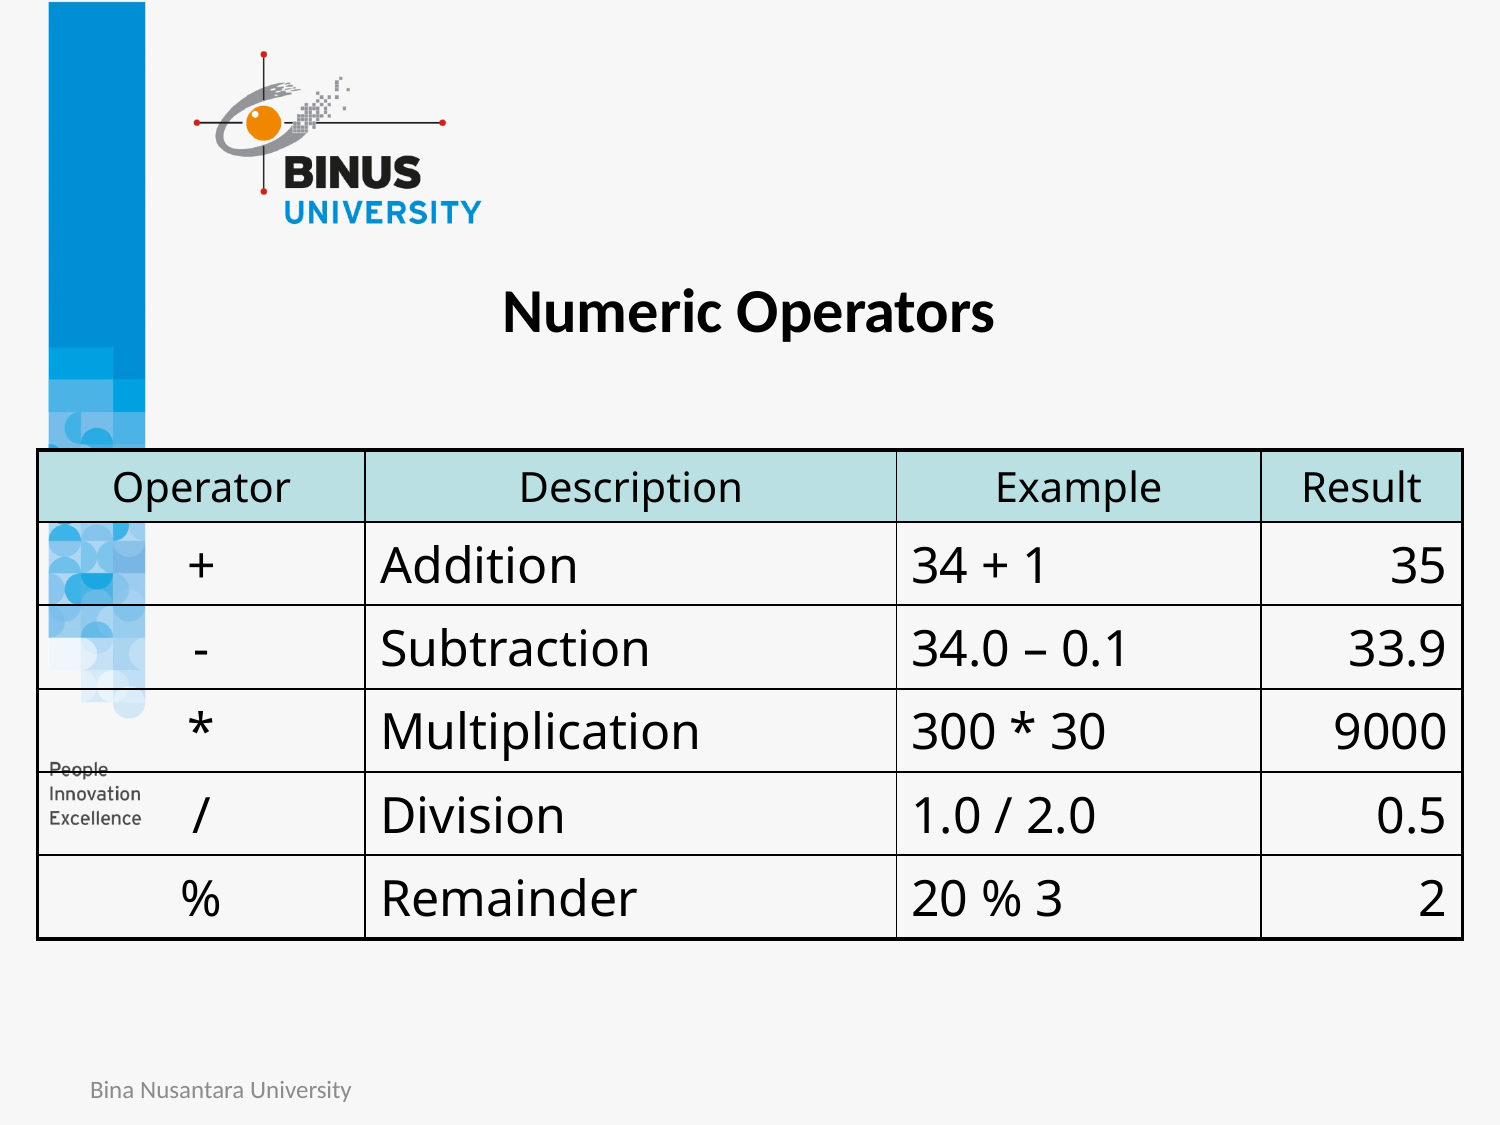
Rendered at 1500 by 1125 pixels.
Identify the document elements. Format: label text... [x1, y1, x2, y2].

table_cell / [39, 773, 364, 854]
table_header Description [366, 452, 896, 521]
table_cell 35 [1262, 523, 1461, 604]
table_header Operator [39, 452, 364, 521]
slide_number Bina Nusantara University [75, 1058, 425, 1119]
table_cell 33.9 [1262, 606, 1461, 688]
table_cell 9000 [1262, 690, 1461, 771]
table_cell + [39, 523, 364, 604]
table_cell 0.5 [1262, 773, 1461, 854]
text_box Numeric Operators [487, 262, 1441, 353]
table_cell Division [366, 773, 896, 854]
table_cell - [39, 606, 364, 688]
table_cell 34.0 – 0.1 [897, 606, 1260, 688]
table_cell Multiplication [366, 690, 896, 771]
table_cell * [39, 690, 364, 771]
table_header Result [1262, 452, 1461, 521]
table_cell % [39, 856, 364, 937]
table_cell Addition [366, 523, 896, 604]
table_cell 1.0 / 2.0 [897, 773, 1260, 854]
table_cell 300 * 30 [897, 690, 1260, 771]
table_cell Remainder [366, 856, 896, 937]
table_header Example [897, 452, 1260, 521]
table_cell Subtraction [366, 606, 896, 688]
table_cell 34 + 1 [897, 523, 1260, 604]
picture [0, 0, 1500, 845]
table_cell 20 % 3 [897, 856, 1260, 937]
table_cell 2 [1262, 856, 1461, 937]
